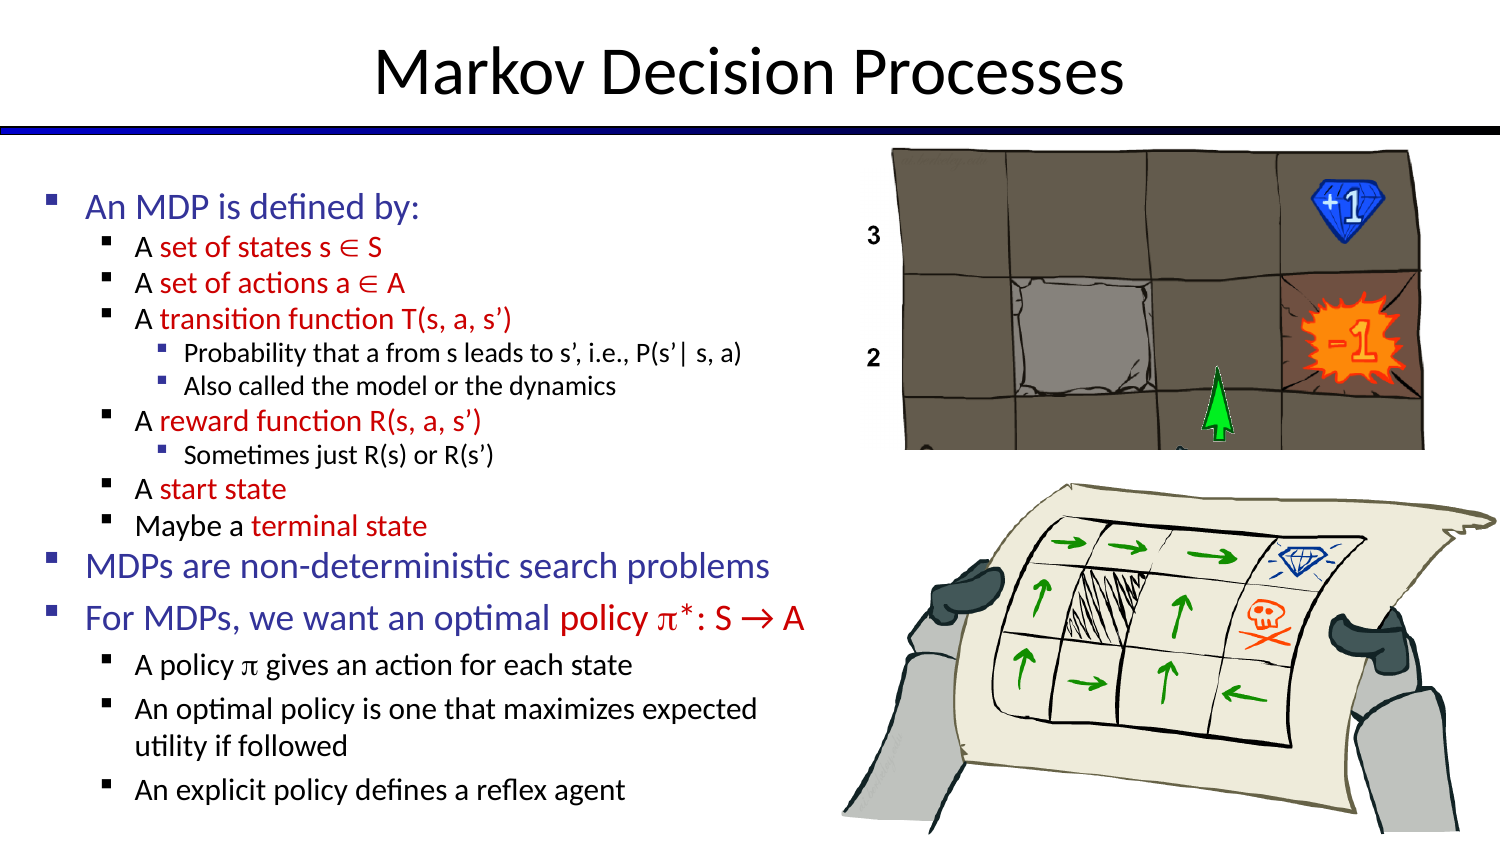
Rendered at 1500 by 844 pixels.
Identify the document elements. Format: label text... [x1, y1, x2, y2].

picture [835, 140, 1500, 841]
list An MDP is defined by: A set of states s  S A set of actions a  A A transition function T(s, a, s’) Probability that a from s leads to s’, i.e., P(s’| s, a) Also called the model or the dynamics A reward function R(s, a, s’) Sometimes just R(s) or R(s’) A start state Maybe a terminal state MDPs are non-deterministic search problems For MDPs, we want an optimal policy *: S → A A policy  gives an action for each state An optimal policy is one that maximizes expected utility if followed An explicit policy defines a reflex agent [27, 183, 835, 741]
title Markov Decision Processes [0, 0, 1500, 138]
